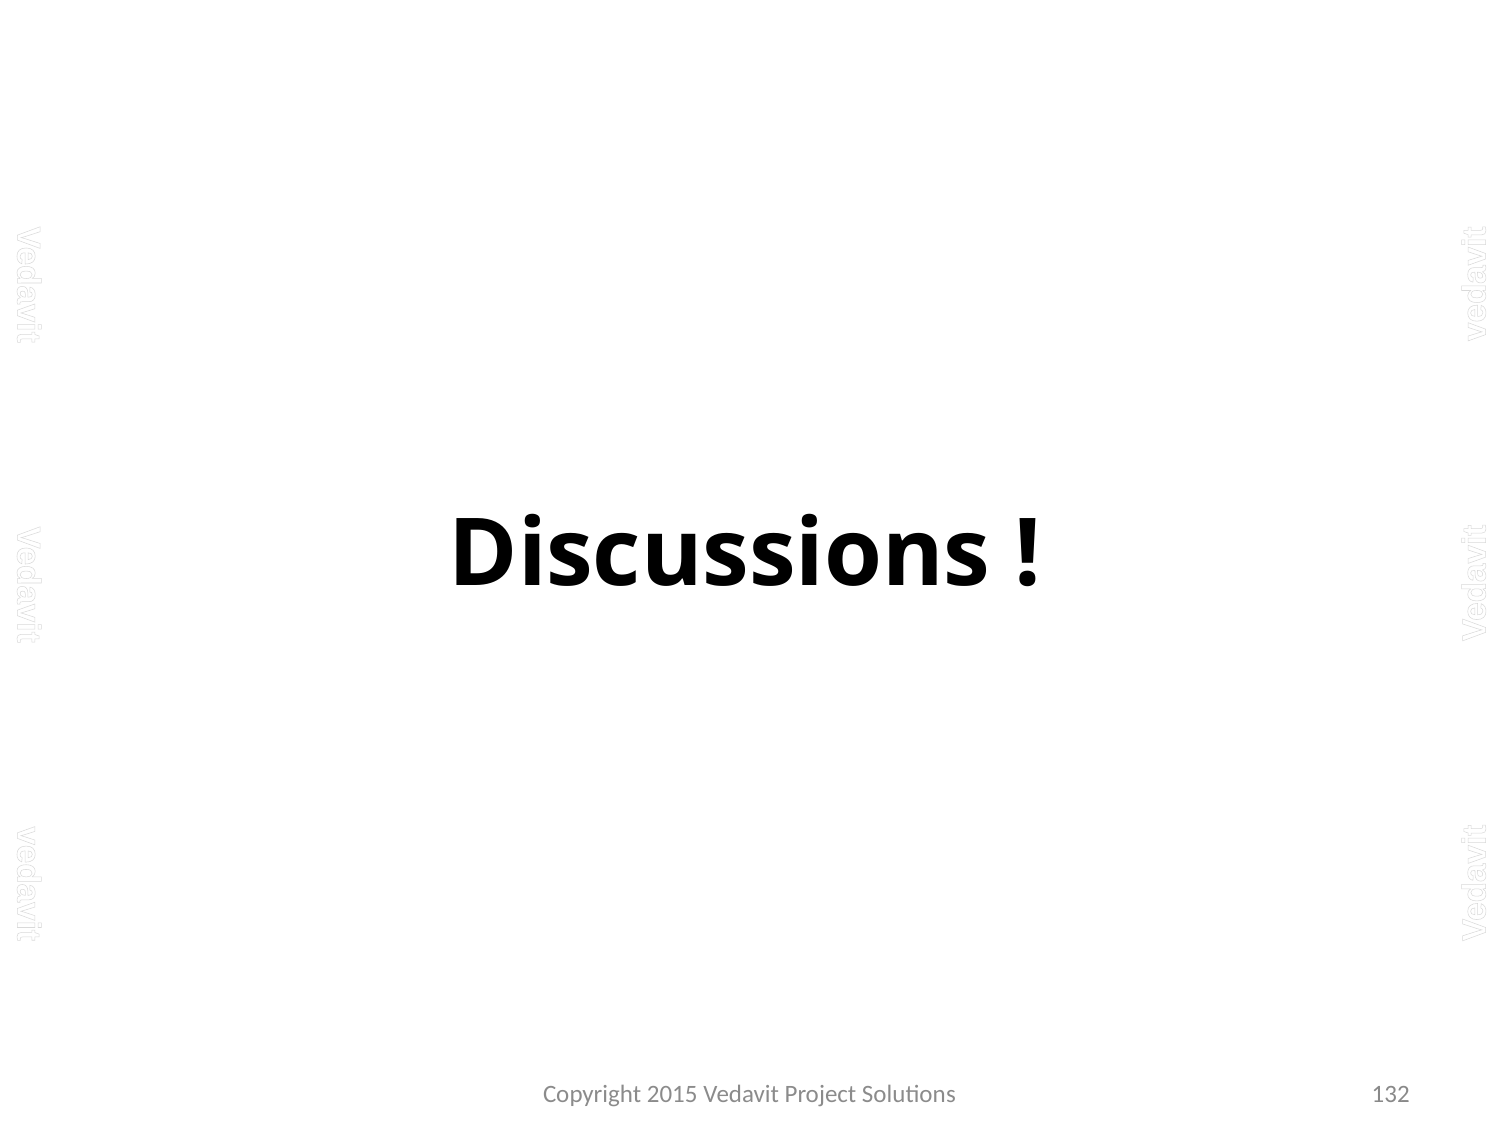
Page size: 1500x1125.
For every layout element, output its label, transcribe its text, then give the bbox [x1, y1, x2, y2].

slide_number 132 [1074, 1062, 1425, 1123]
footer Copyright 2015 Vedavit Project Solutions [512, 1062, 988, 1123]
